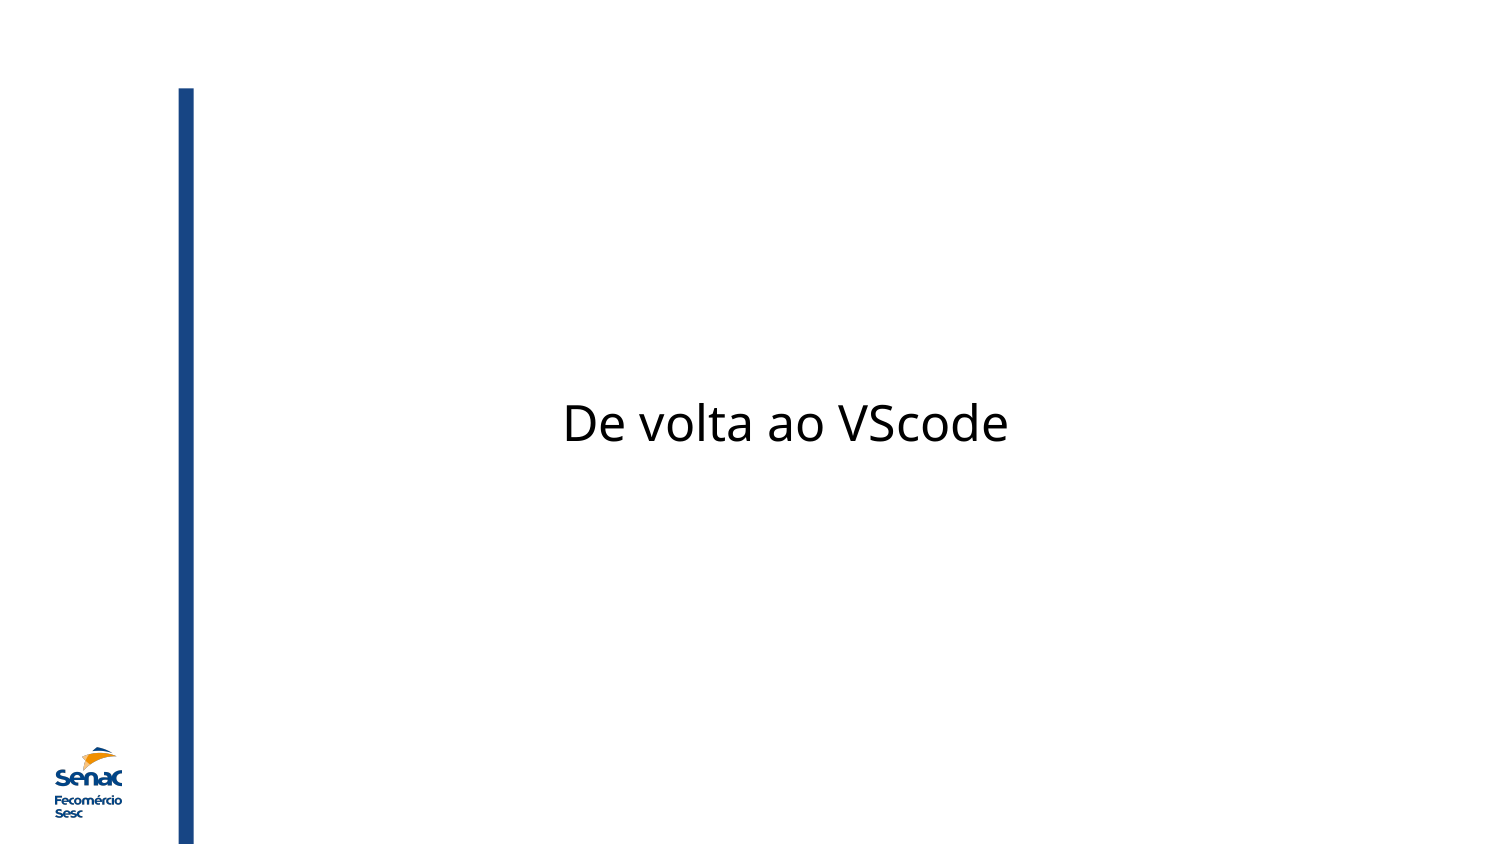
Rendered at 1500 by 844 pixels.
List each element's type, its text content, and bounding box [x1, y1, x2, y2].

picture [55, 747, 122, 818]
text_box De volta ao VScode [547, 383, 1326, 459]
